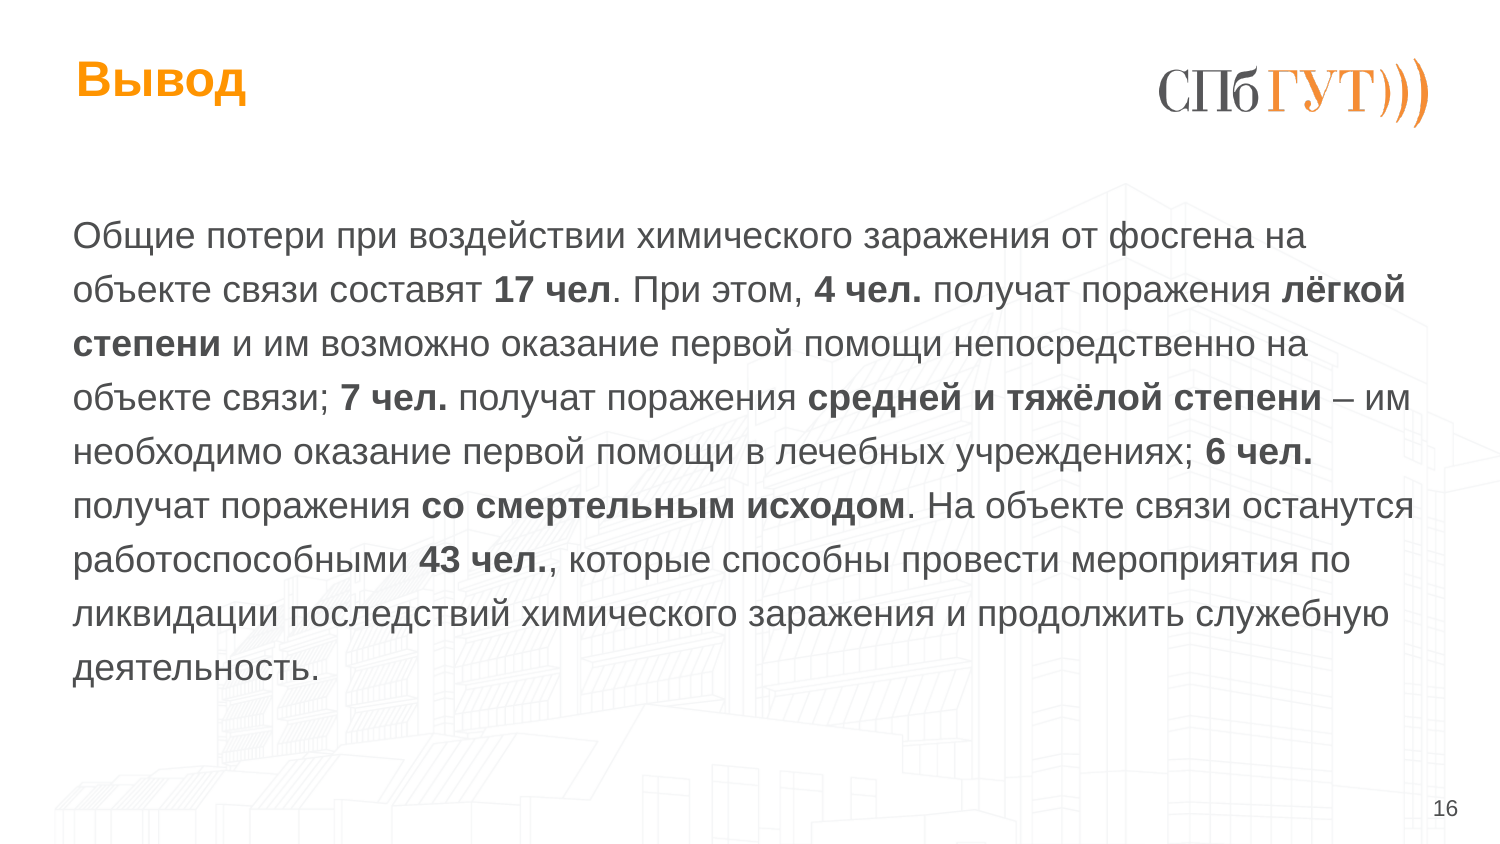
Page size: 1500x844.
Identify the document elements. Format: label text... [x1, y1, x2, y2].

list Общие потери при воздействии химического заражения от фосгена на объекте связи составят 17 чел. При этом, 4 чел. получат поражения лёгкой степени и им возможно оказание первой помощи непосредственно на объекте связи; 7 чел. получат поражения средней и тяжёлой степени – им необходимо оказание первой помощи в лечебных учреждениях; 6 чел. получат поражения со смертельным исходом. На объекте связи останутся работоспособными 43 чел., которые способны провести мероприятия по ликвидации последствий химического заражения и продолжить служебную деятельность. [69, 198, 1425, 814]
title Вывод [72, 55, 1099, 128]
picture [54, 183, 1500, 844]
picture [1159, 58, 1428, 128]
slide_number <number> [1427, 790, 1462, 814]
